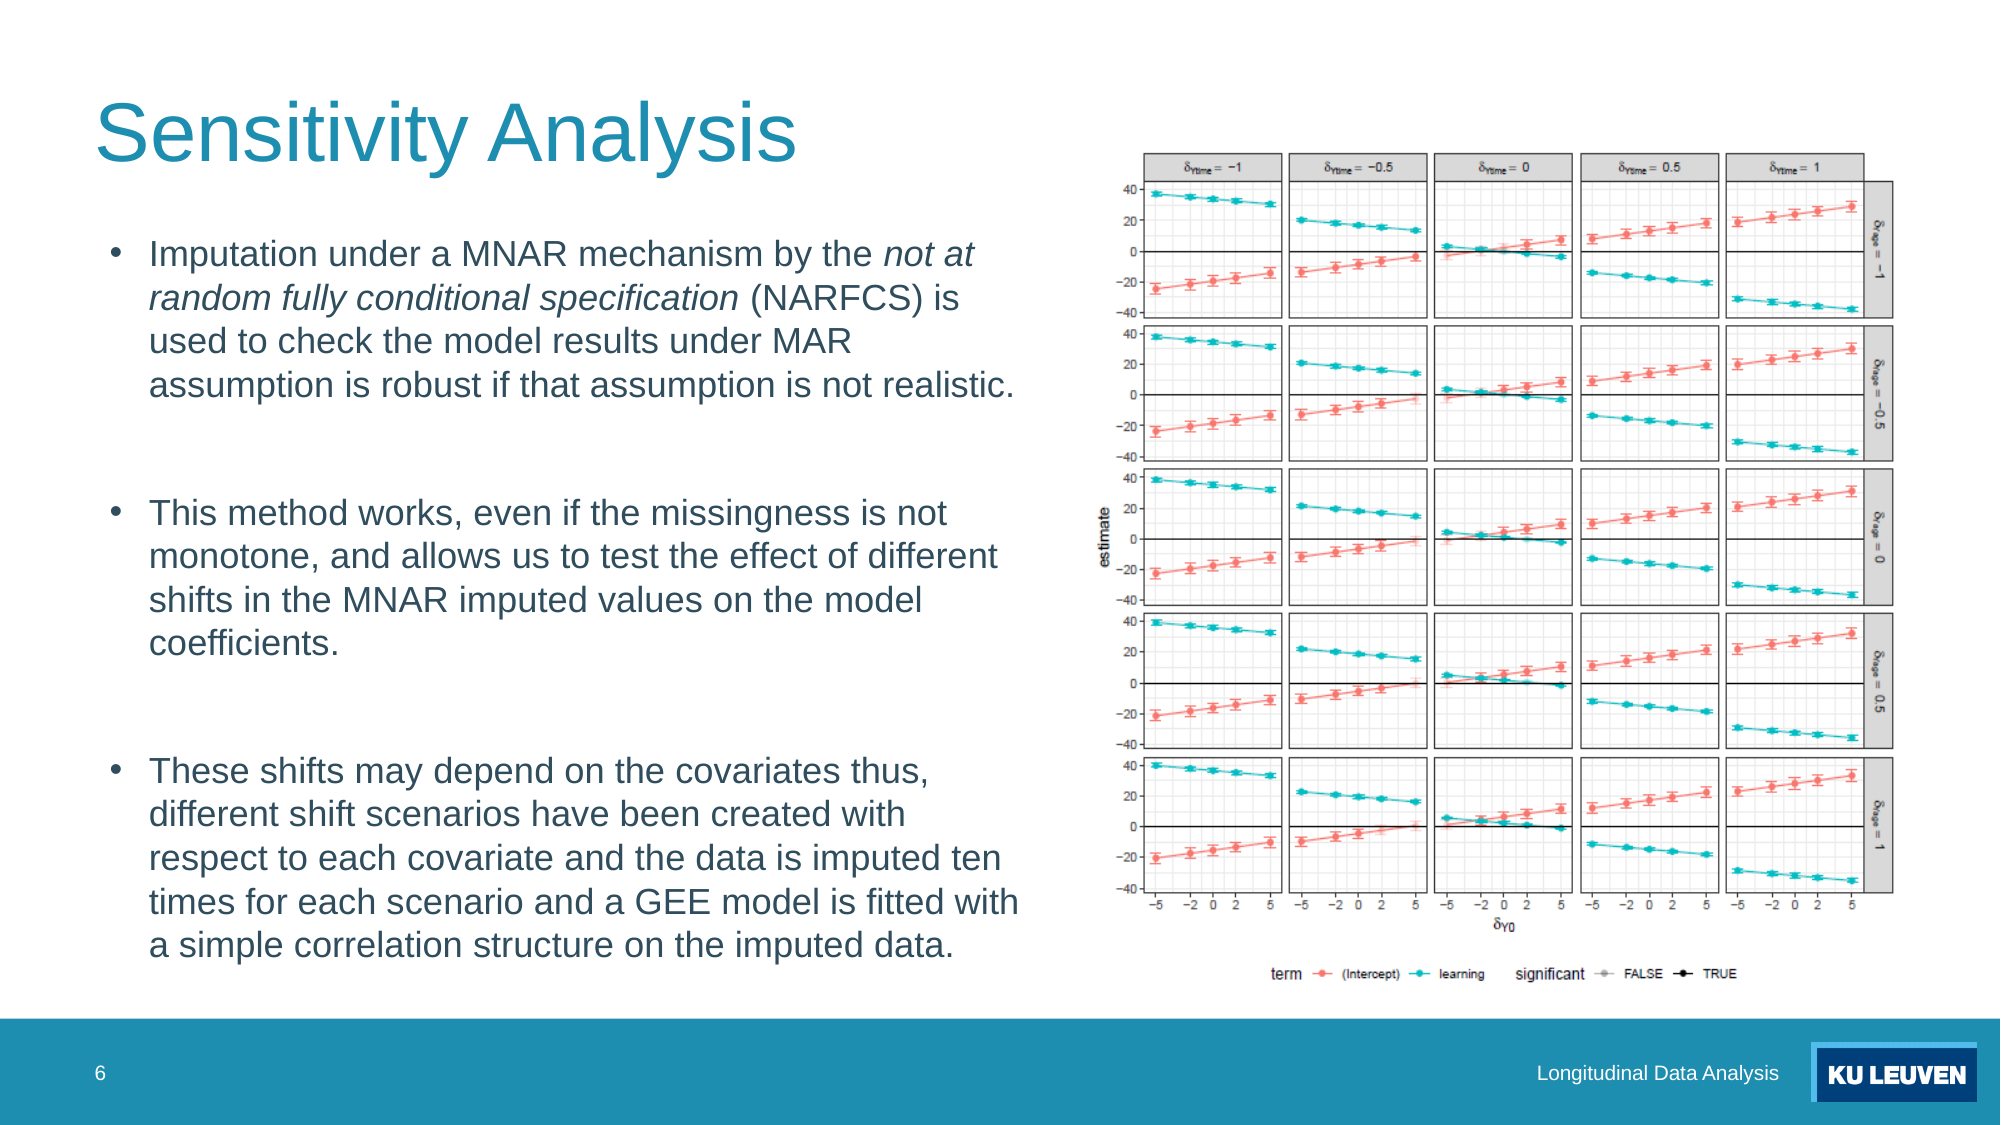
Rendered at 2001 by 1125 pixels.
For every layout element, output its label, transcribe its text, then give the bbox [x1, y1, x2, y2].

picture [1096, 128, 1906, 989]
picture [1811, 1042, 1977, 1102]
list Imputation under a MNAR mechanism by the not at random fully conditional specification (NARFCS) is used to check the model results under MAR assumption is robust if that assumption is not realistic. This method works, even if the missingness is not monotone, and allows us to test the effect of different shifts in the MNAR imputed values on the model coefficients. These shifts may depend on the covariates thus, different shift scenarios have been created with respect to each covariate and the data is imputed ten times for each scenario and a GEE model is fitted with a simple correlation structure on the imputed data. [94, 223, 1040, 1004]
slide_number 6 [94, 1018, 201, 1125]
title Sensitivity Analysis [94, 33, 1906, 223]
footer Longitudinal Data Analysis [989, 1018, 1809, 1125]
